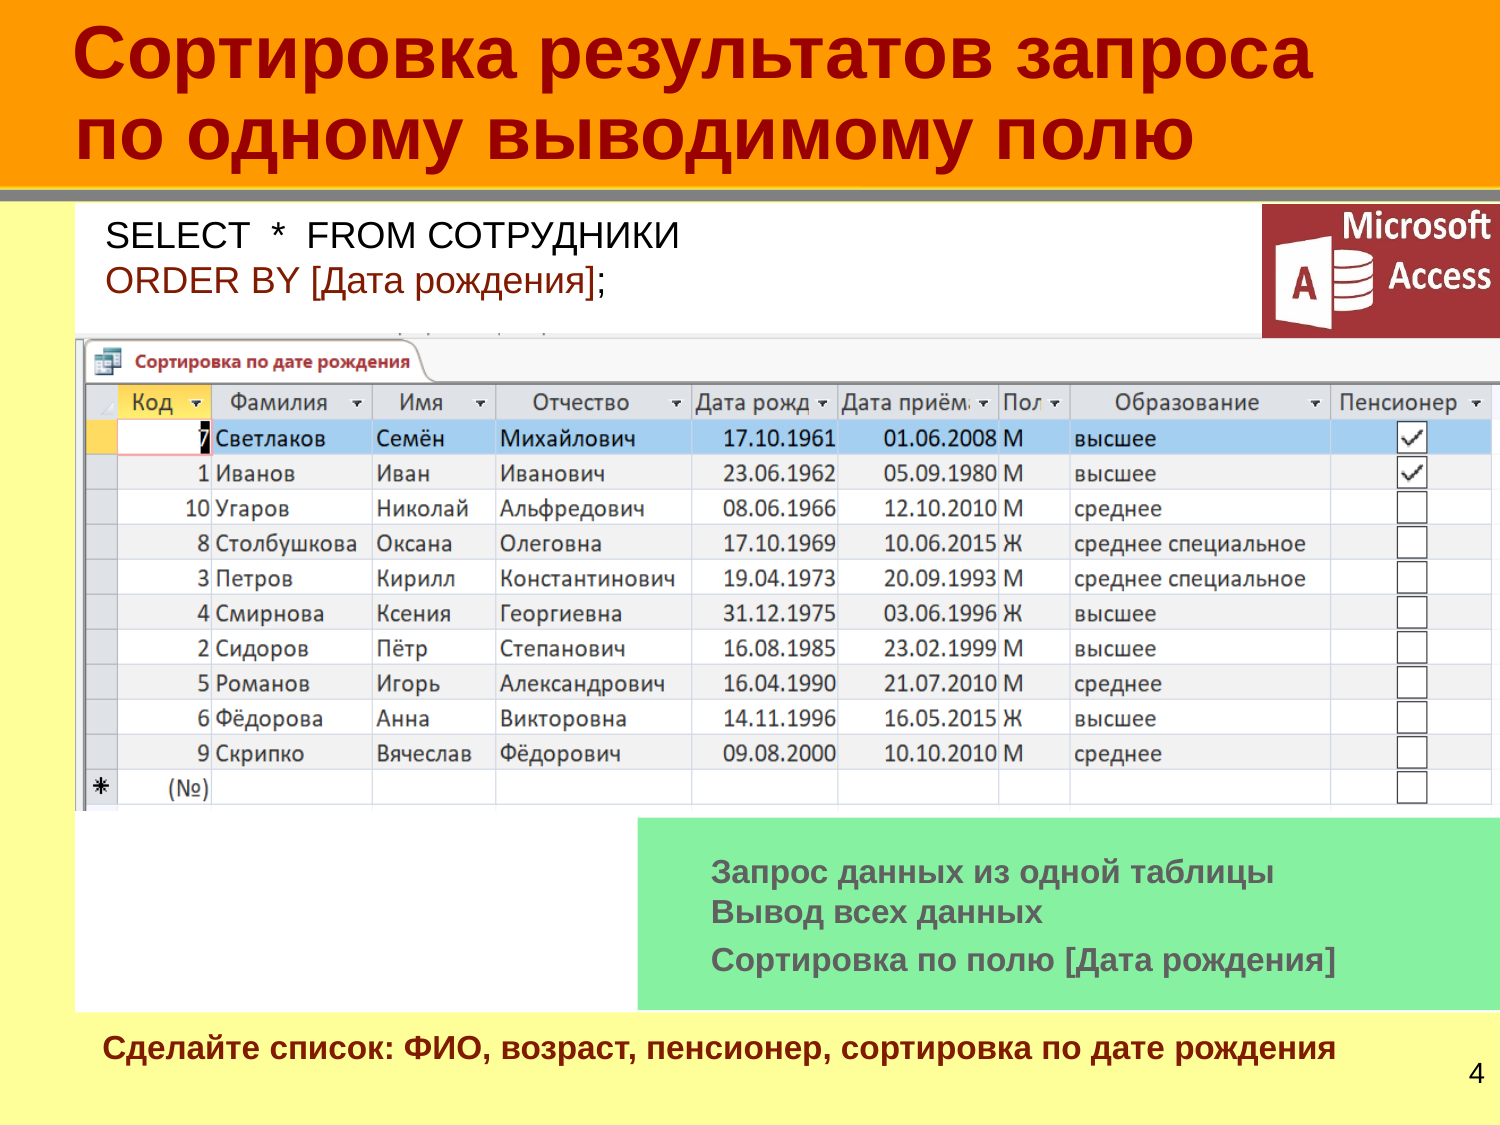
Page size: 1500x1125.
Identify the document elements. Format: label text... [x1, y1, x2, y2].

text_box Запрос данных из одной таблицы Вывод всех данных Сортировка по полю [Дата рождения] [637, 819, 1500, 1011]
list SELECT * FROM СОТРУДНИКИ ORDER BY [Дата рождения]; [75, 820, 1500, 1013]
slide_number 3 [1344, 1046, 1500, 1125]
title Сортировка результатов запроса по одному выводимому полю [0, 8, 1500, 184]
list SELECT * FROM СОТРУДНИКИ ORDER BY [Дата рождения]; [75, 203, 1261, 331]
picture [74, 203, 1500, 812]
text_box Сделайте список: ФИО, возраст, пенсионер, сортировка по дате рождения [87, 1019, 1413, 1074]
